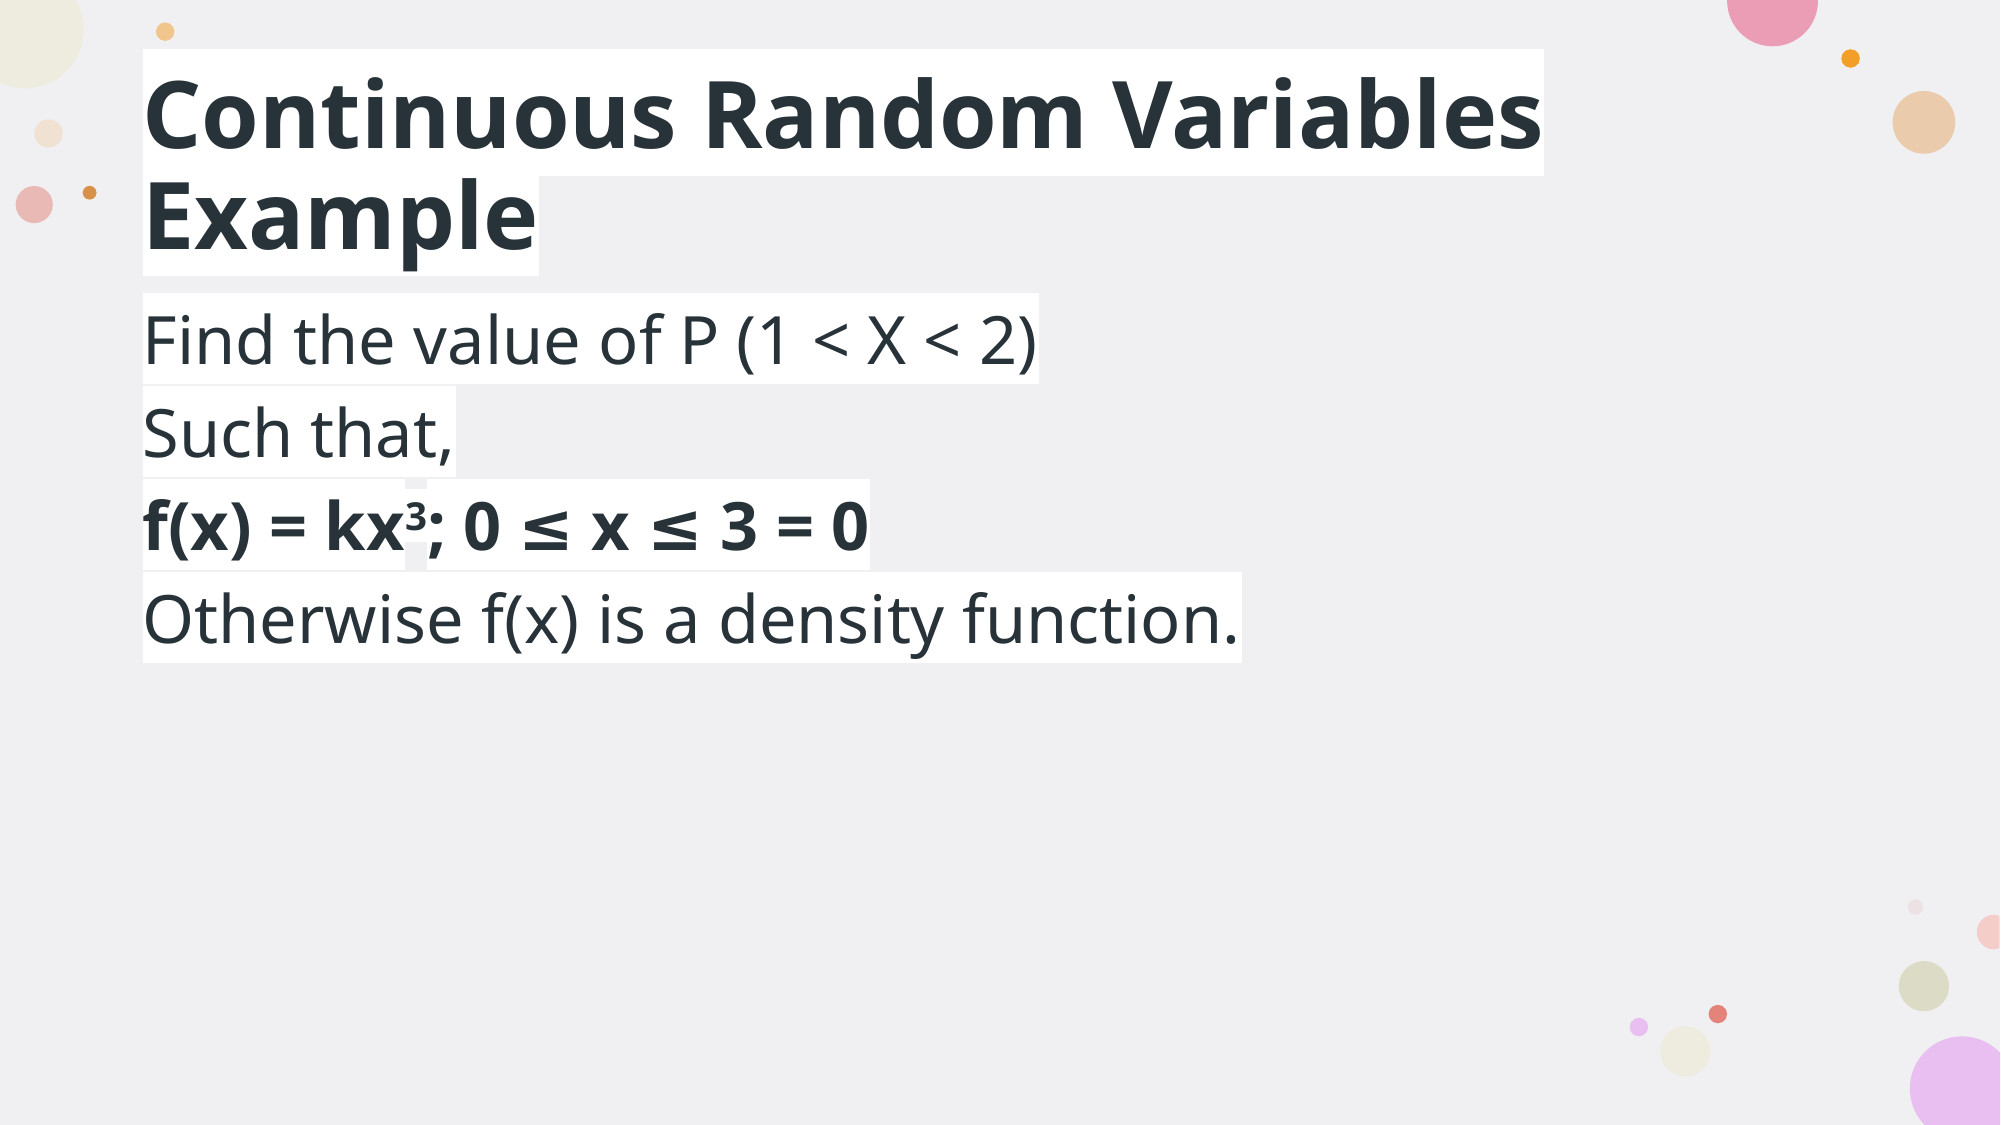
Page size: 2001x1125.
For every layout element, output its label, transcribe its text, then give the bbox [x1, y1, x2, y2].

list Find the value of P (1 < X < 2) Such that, f(x) = kx3; 0 ≤ x ≤ 3 = 0 Otherwise f(x) is a density function. [127, 299, 1877, 1014]
title Continuous Random Variables Example [127, 59, 1877, 278]
